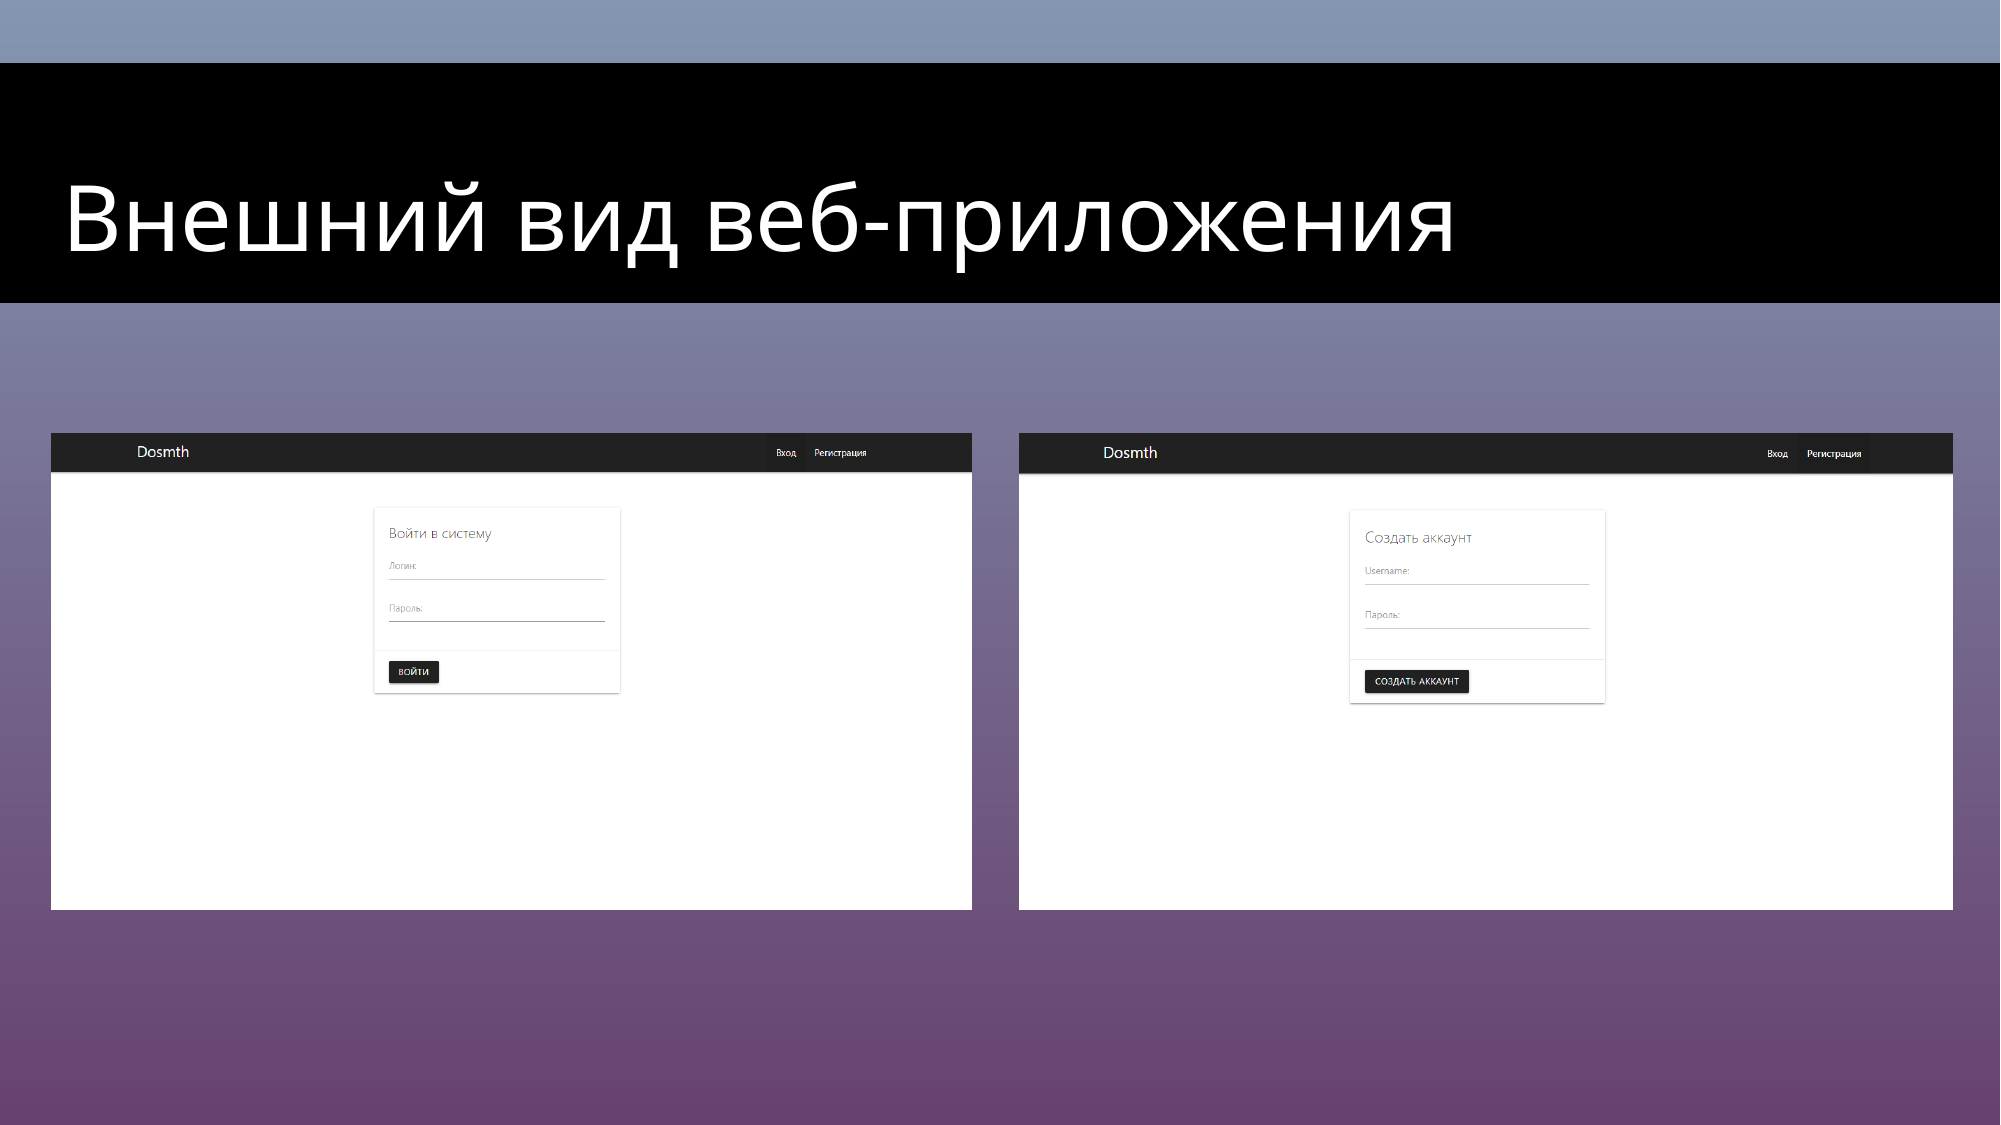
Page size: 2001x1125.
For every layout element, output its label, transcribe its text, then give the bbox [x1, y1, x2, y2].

title Внешний вид веб-приложения [0, 140, 1725, 302]
picture [51, 433, 972, 910]
picture [1018, 433, 1953, 910]
text_box [0, 63, 2000, 303]
